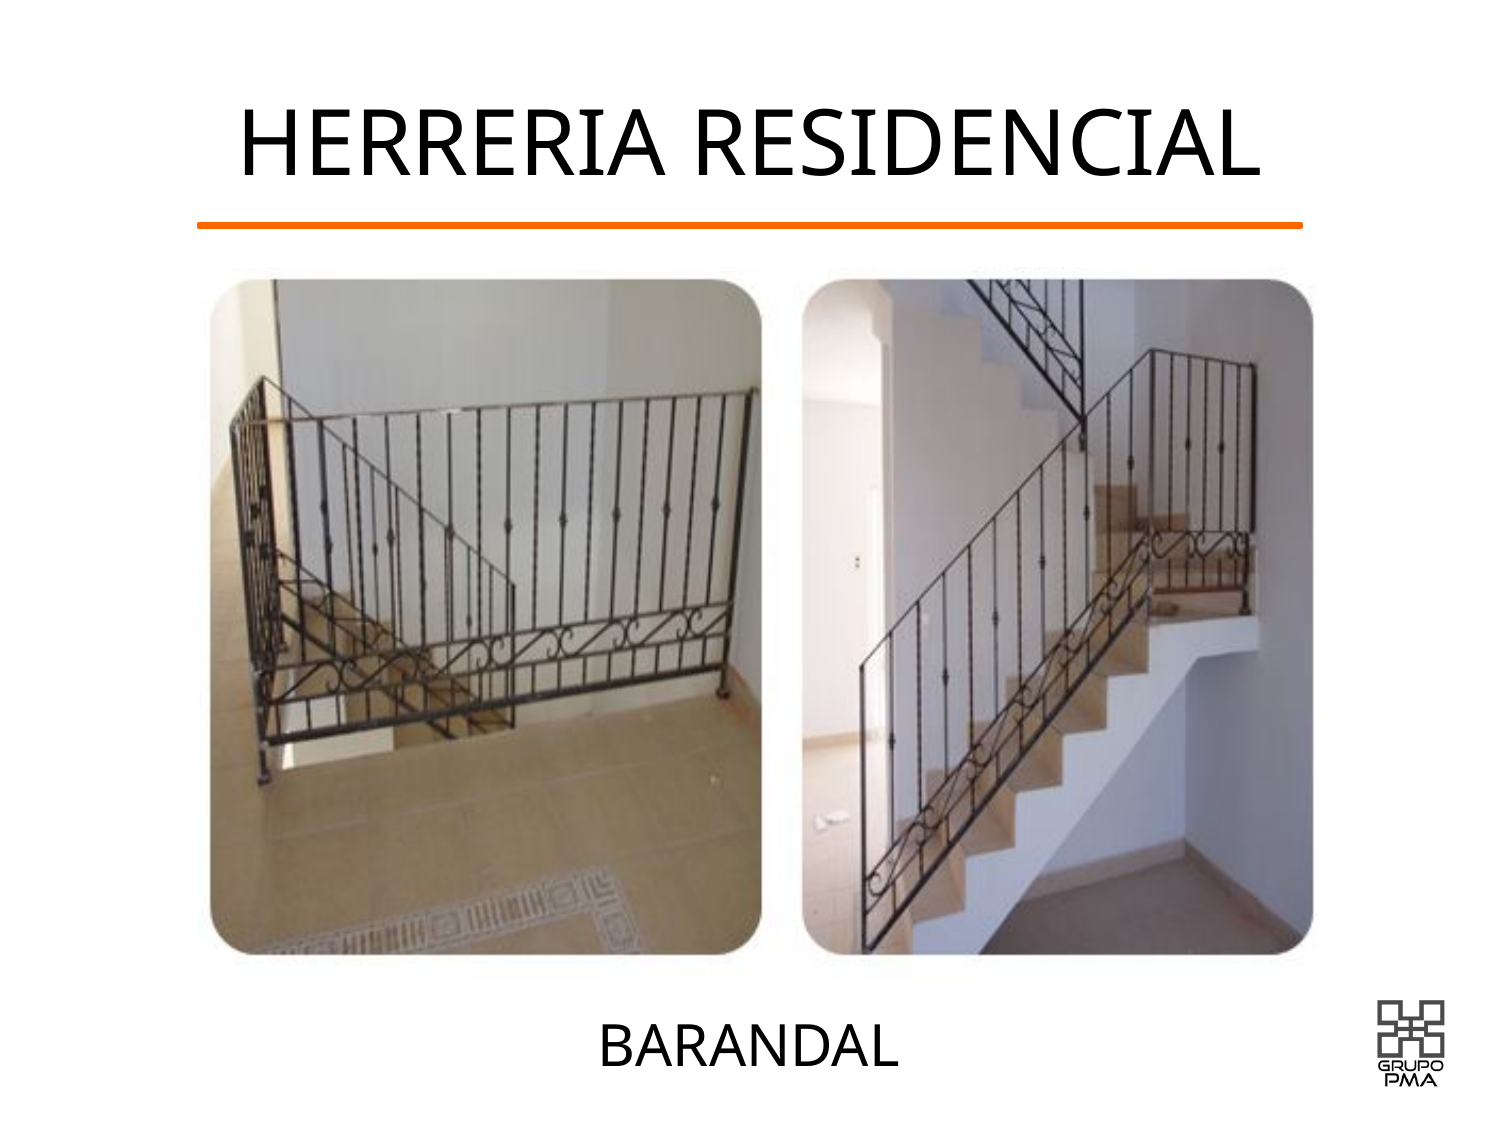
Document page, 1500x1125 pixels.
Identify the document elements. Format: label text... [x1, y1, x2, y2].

title HERRERIA RESIDENCIAL [75, 45, 1425, 233]
text_box [197, 222, 1303, 229]
picture [197, 266, 1318, 981]
text_box BARANDAL [192, 983, 1306, 1106]
picture [1376, 999, 1445, 1088]
